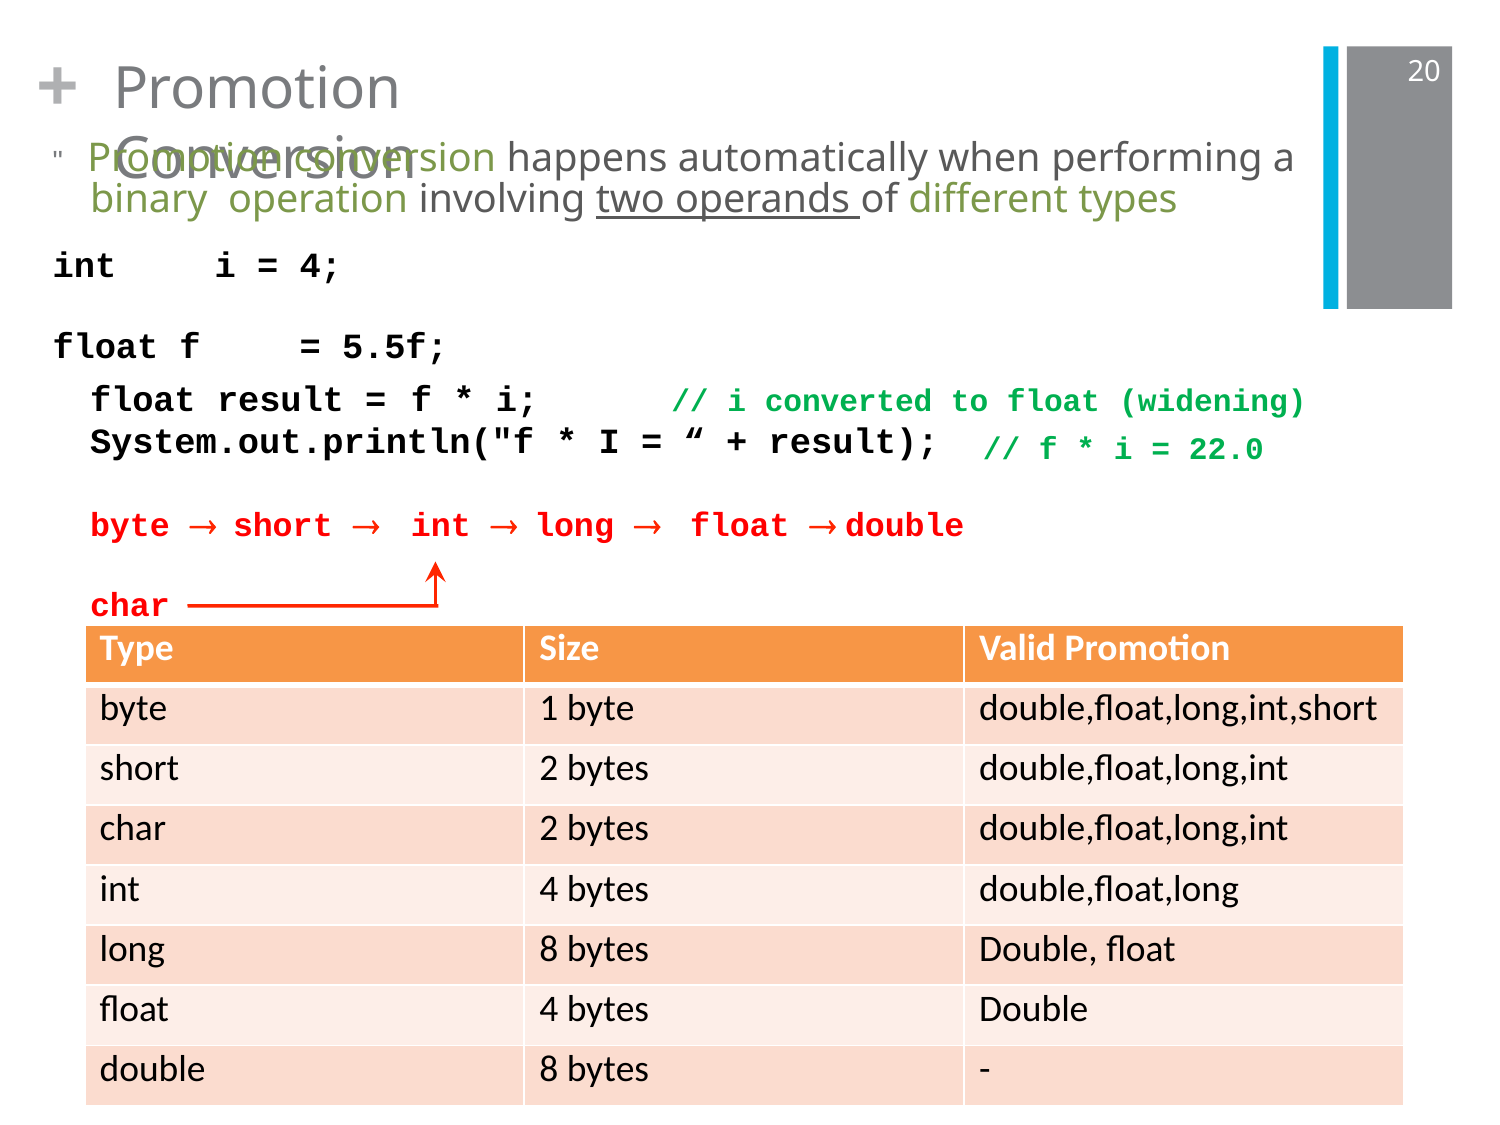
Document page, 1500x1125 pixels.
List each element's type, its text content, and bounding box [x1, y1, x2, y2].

table_cell char [86, 806, 523, 864]
table_cell - [965, 1046, 1403, 1105]
table_cell 2 bytes [525, 746, 963, 804]
table_cell 8 bytes [525, 926, 963, 984]
table_cell double,float,long,int [965, 806, 1403, 864]
text_box + [34, 37, 89, 128]
text_box // i converted to float (widening) [669, 380, 1311, 418]
table_cell 1 byte [525, 688, 963, 744]
table_header Valid Promotion [965, 626, 1403, 682]
table_header Size [525, 626, 963, 682]
text_box " Promotion conversion happens automatically when performing a binary operation involving two operands of different types int i = 4; float f = 5.5f; [50, 137, 1324, 366]
table_cell Double, float [965, 926, 1403, 984]
table_cell Double [965, 986, 1403, 1045]
table_cell byte [86, 688, 523, 744]
text_box 20 [1405, 52, 1442, 88]
text_box [1323, 46, 1339, 309]
text_box [425, 561, 446, 583]
table_cell double [86, 1046, 523, 1105]
table_cell short [86, 746, 523, 804]
table_cell double,float,long,int,short [965, 688, 1403, 744]
table_cell 4 bytes [525, 986, 963, 1045]
table_cell long [86, 926, 523, 984]
table_cell 2 bytes [525, 806, 963, 864]
text_box float result = f * i; System.out.println("f * I = “ + result); byte  short  int  long  float  double char [87, 375, 1500, 709]
table_cell int [86, 866, 523, 924]
table_cell 8 bytes [525, 1046, 963, 1105]
table_cell double,float,long,int [965, 746, 1403, 804]
table_header Type [86, 626, 523, 682]
text_box Promotion Conversion [111, 49, 713, 137]
table_cell float [86, 986, 523, 1045]
text_box // f * i = 22.0 [980, 428, 1267, 467]
table_cell 4 bytes [525, 866, 963, 924]
table_cell double,float,long [965, 866, 1403, 924]
